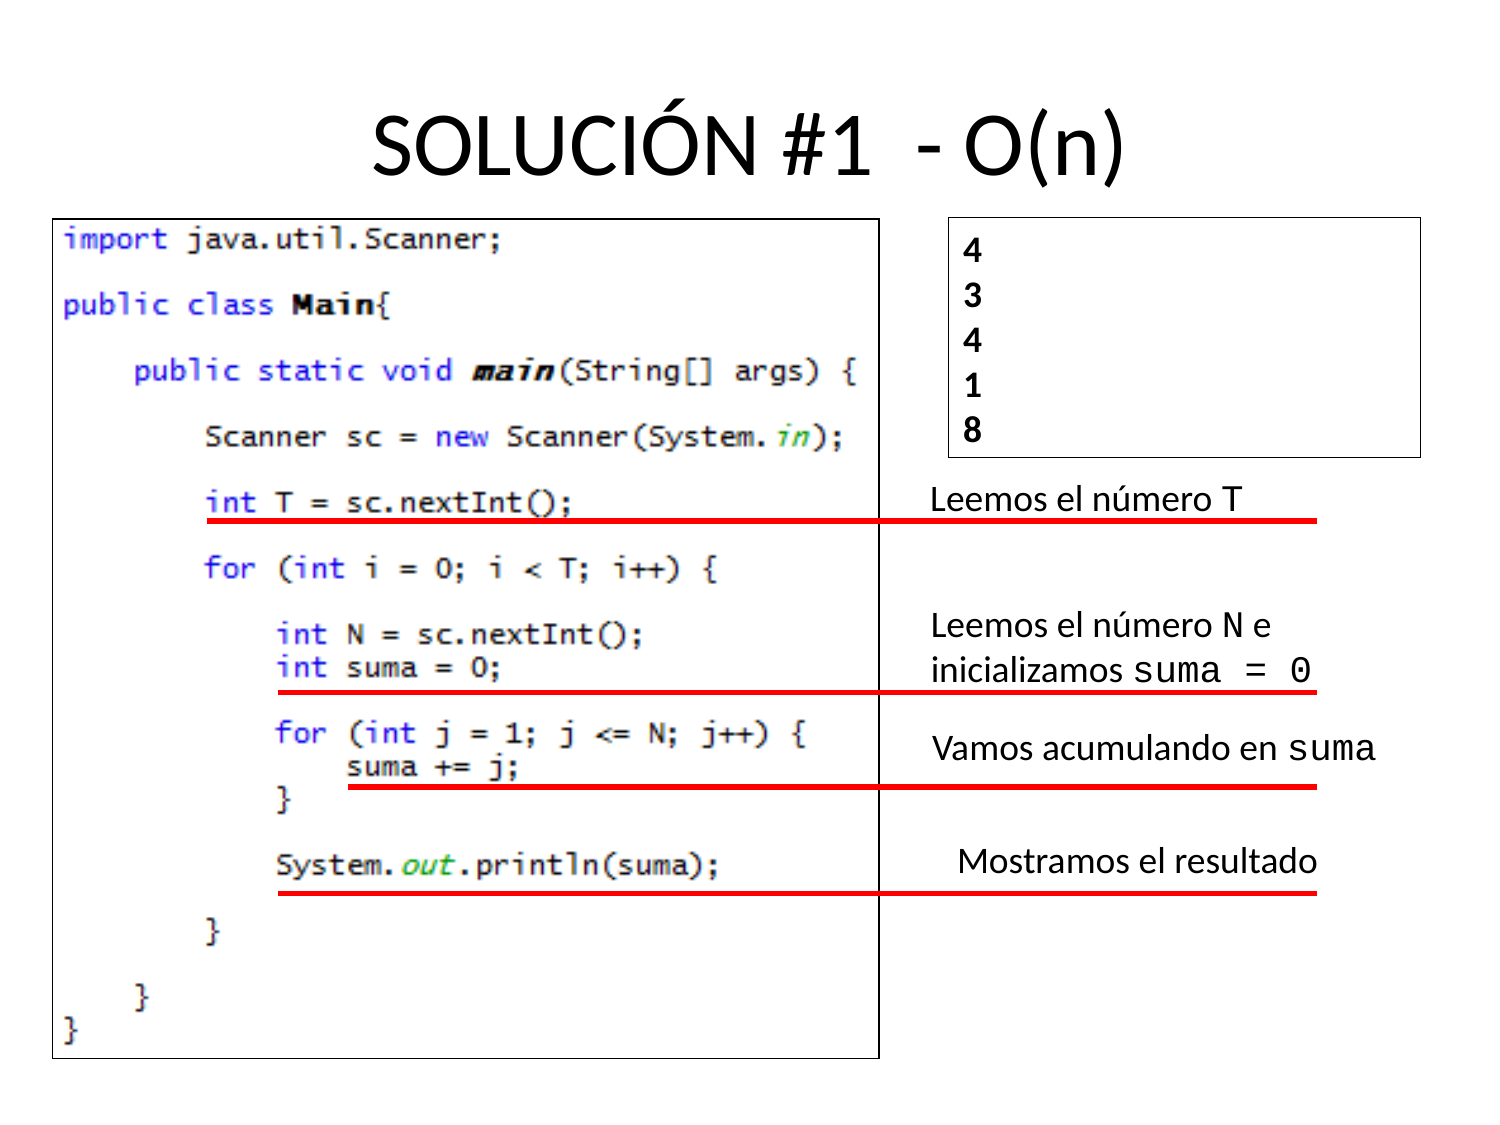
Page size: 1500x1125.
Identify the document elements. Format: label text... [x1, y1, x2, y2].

text_box Leemos el número N e inicializamos suma = 0 [916, 592, 1401, 697]
text_box Leemos el número T [915, 466, 1400, 527]
picture [52, 219, 879, 1058]
text_box Vamos acumulando en suma [917, 715, 1402, 776]
title SOLUCIÓN #1 - O(n) [75, 45, 1425, 233]
text_box 4 3 4 1 8 [948, 217, 1421, 458]
text_box Mostramos el resultado [942, 828, 1427, 888]
